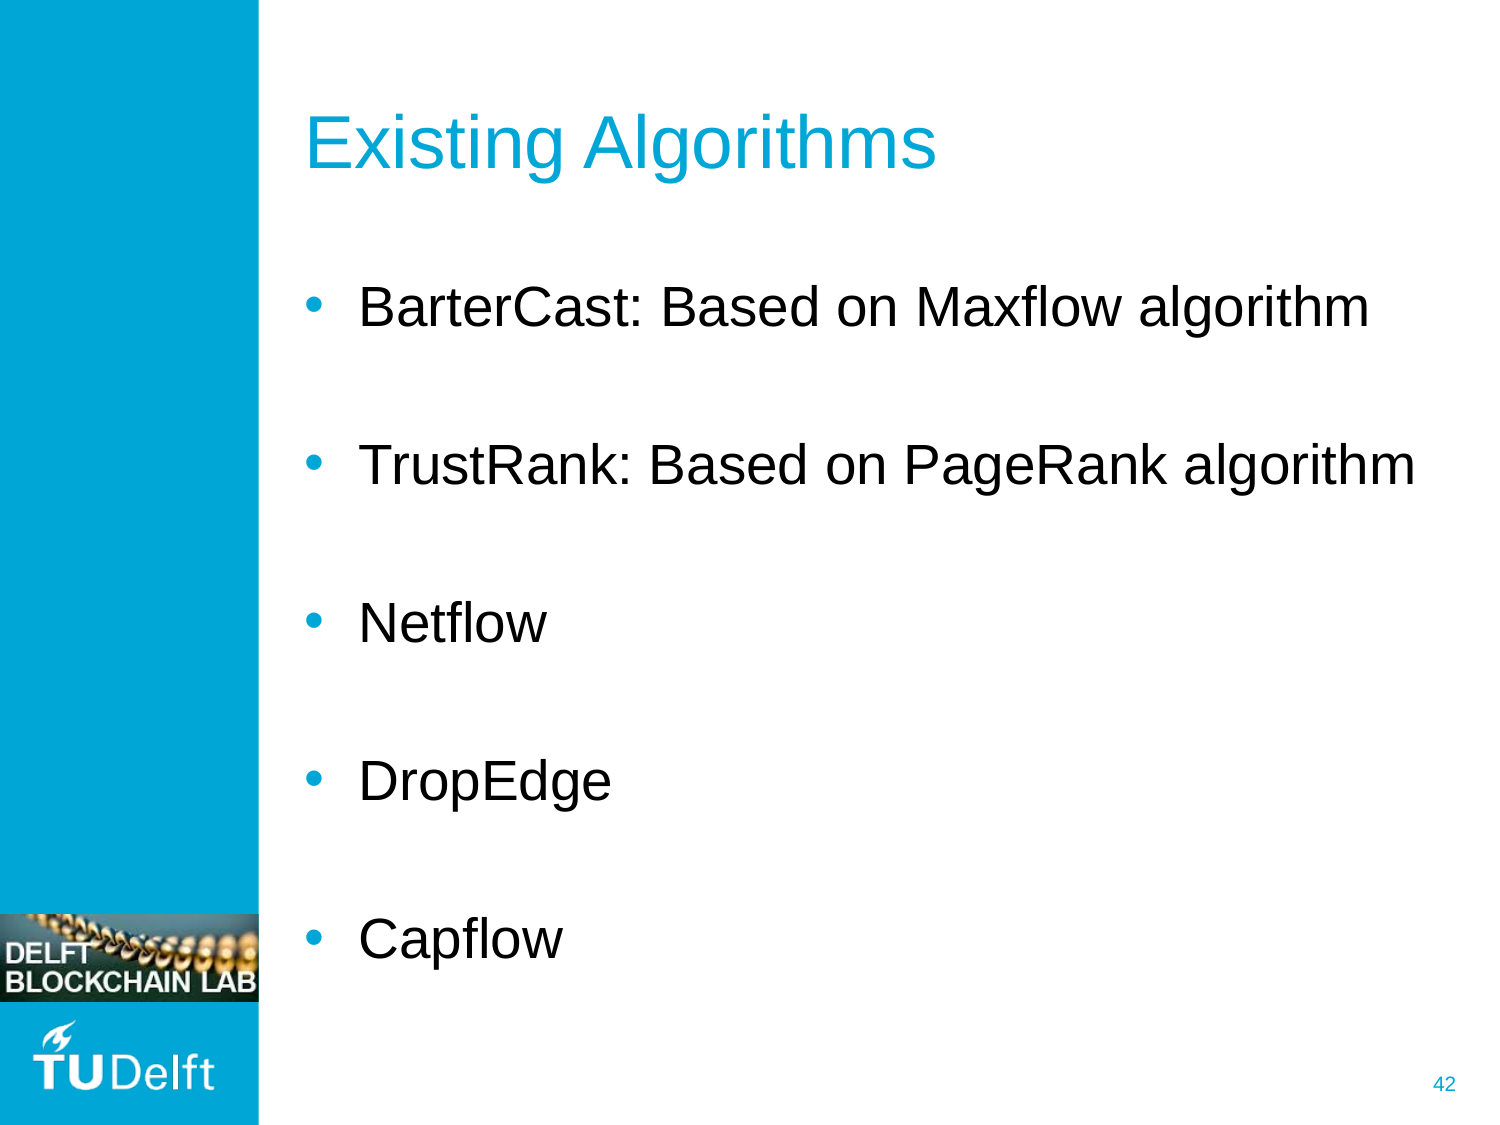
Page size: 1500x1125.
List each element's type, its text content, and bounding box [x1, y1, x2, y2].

title Existing Algorithms [289, 45, 1455, 233]
picture [0, 915, 259, 1001]
list BarterCast: Based on Maxflow algorithm TrustRank: Based on PageRank algorithm Netflow DropEdge Capflow [289, 262, 1455, 1025]
